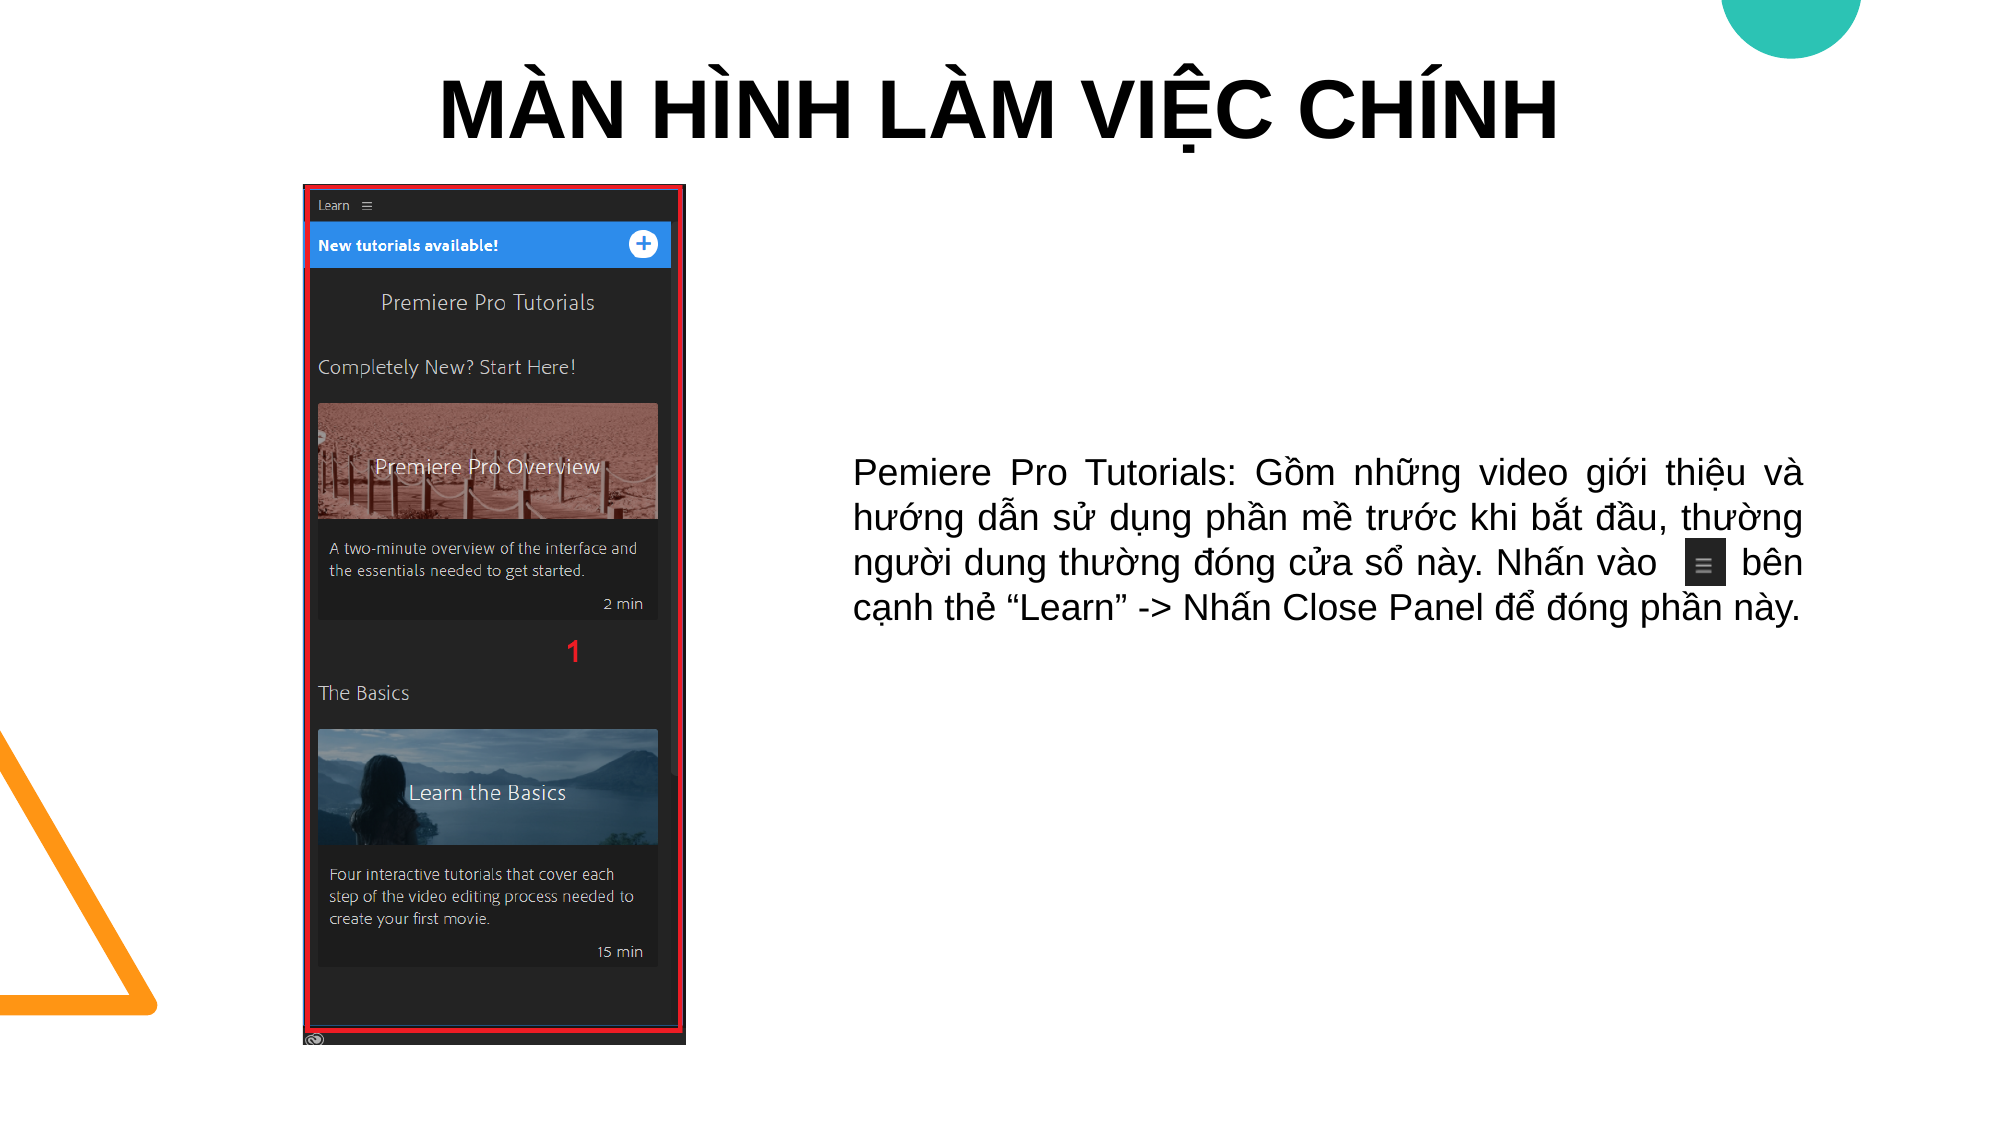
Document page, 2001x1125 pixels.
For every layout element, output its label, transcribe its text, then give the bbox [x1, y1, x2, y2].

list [302, 184, 686, 1045]
title MÀN HÌNH LÀM VIỆC CHÍNH [137, 39, 1863, 185]
text_box Pemiere Pro Tutorials: Gồm những video giới thiệu và hướng dẫn sử dụng phần mề trước khi bắt đầu, thường người dung thường đóng cửa sổ này. Nhấn vào bên cạnh thẻ “Learn” -> Nhấn Close Panel để đóng phần này. [838, 440, 1819, 740]
picture [1685, 538, 1726, 586]
